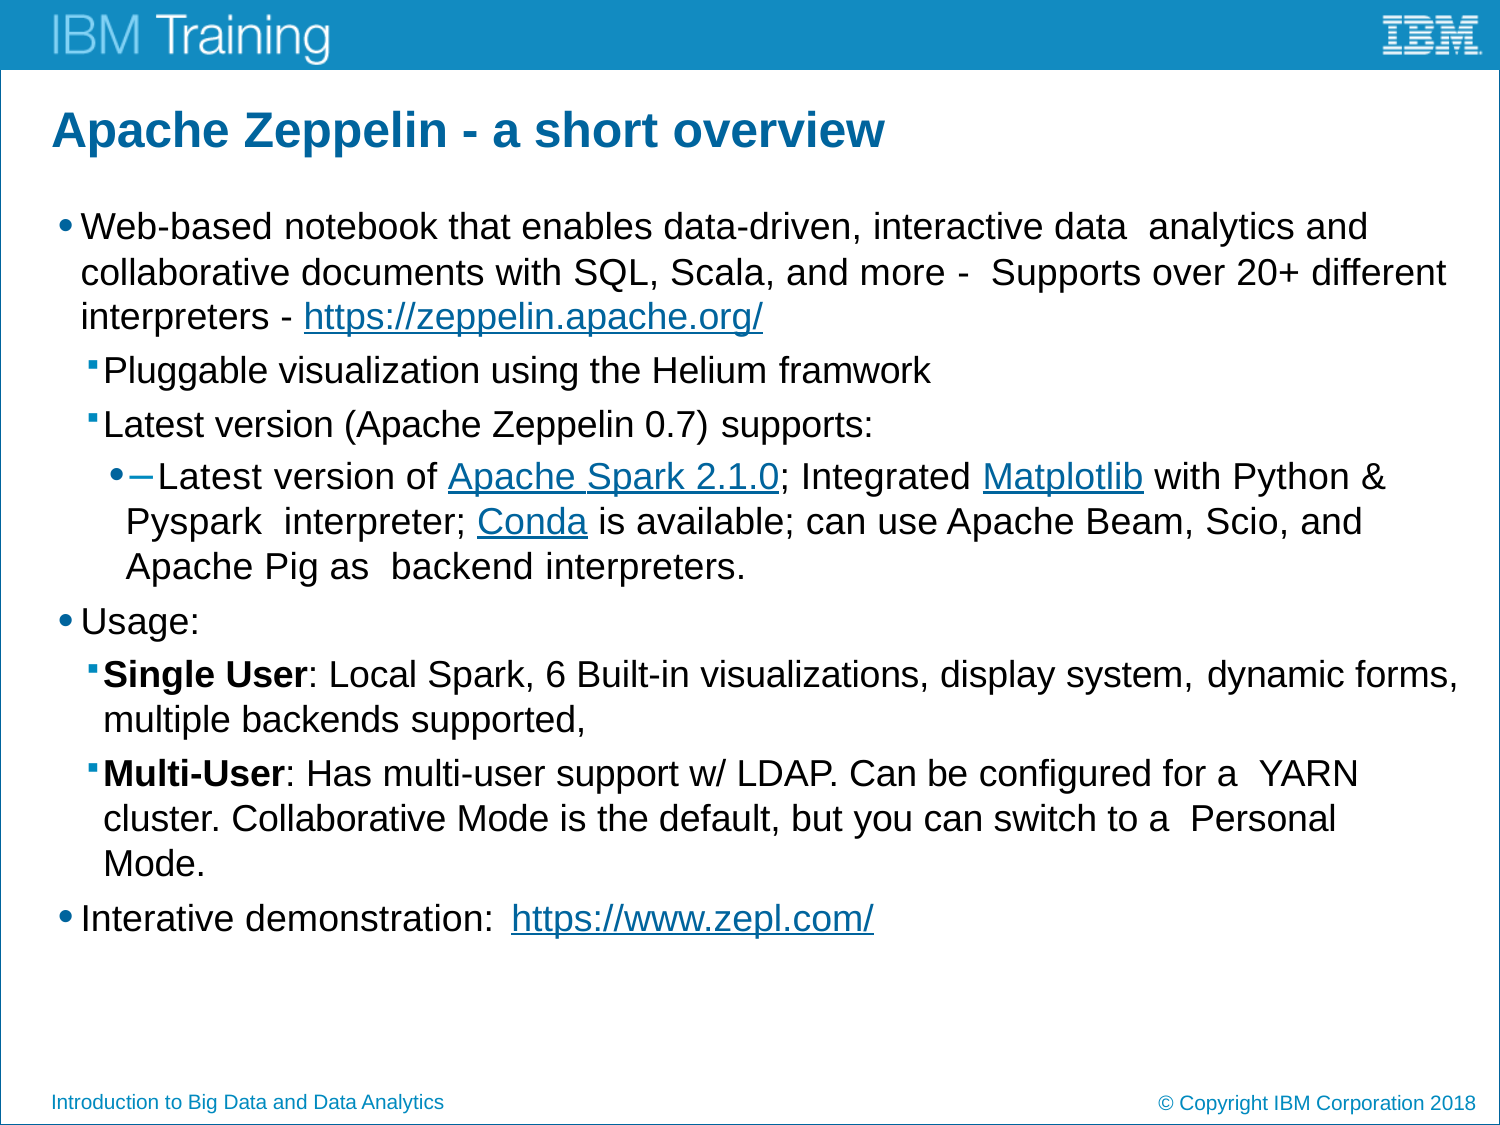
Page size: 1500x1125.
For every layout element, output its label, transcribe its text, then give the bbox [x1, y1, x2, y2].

title Apache Zeppelin - a short overview [36, 75, 1485, 180]
picture [1158, 1095, 1166, 1109]
picture [1167, 1096, 1173, 1109]
picture [0, 0, 1500, 70]
list Web-based notebook that enables data-driven, interactive data analytics and collaborative documents with SQL, Scala, and more - Supports over 20+ different interpreters - https://zeppelin.apache.org/ Pluggable visualization using the Helium framwork Latest version (Apache Zeppelin 0.7) supports: −Latest version of Apache Spark 2.1.0; Integrated Matplotlib with Python & Pyspark interpreter; Conda is available; can use Apache Beam, Scio, and Apache Pig as backend interpreters. Usage: Single User: Local Spark, 6 Built-in visualizations, display system, dynamic forms, multiple backends supported, Multi-User: Has multi-user support w/ LDAP. Can be configured for a YARN cluster. Collaborative Mode is the default, but you can switch to a Personal Mode. Interative demonstration: https://www.zepl.com/ [38, 195, 1484, 1074]
